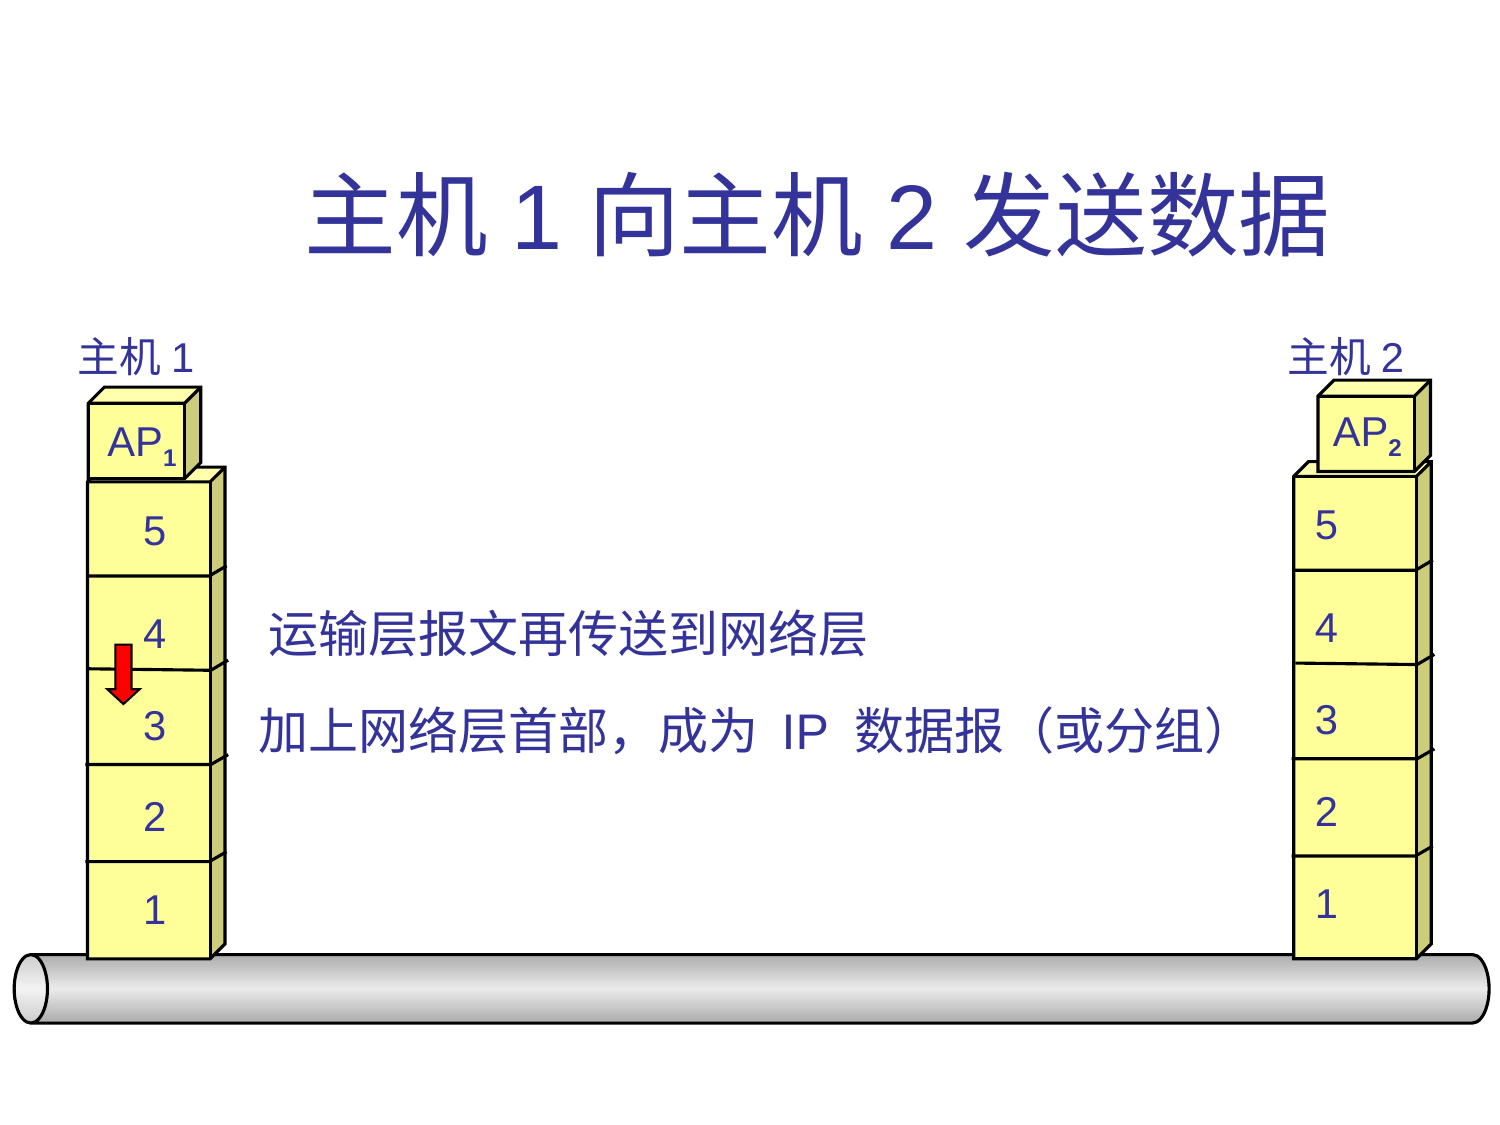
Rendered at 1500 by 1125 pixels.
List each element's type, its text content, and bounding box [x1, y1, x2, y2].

text_box [85, 851, 227, 862]
text_box [87, 765, 211, 861]
text_box AP1 [92, 407, 192, 479]
text_box 1 [128, 875, 182, 941]
text_box 4 [1300, 593, 1354, 659]
text_box [1293, 571, 1417, 758]
text_box 5 [1300, 490, 1354, 556]
text_box [87, 565, 227, 576]
text_box 3 [128, 690, 182, 756]
text_box [1317, 380, 1431, 472]
text_box 2 [1300, 777, 1354, 842]
text_box [1293, 848, 1432, 959]
text_box [88, 387, 201, 479]
text_box [14, 954, 48, 1023]
text_box 3 [1300, 685, 1354, 750]
text_box [1291, 748, 1435, 759]
text_box [87, 854, 225, 959]
text_box [87, 467, 225, 575]
text_box [1293, 759, 1417, 855]
text_box 主机 2 [1272, 323, 1419, 389]
text_box 运输层报文再传送到网络层 [254, 594, 884, 670]
text_box 4 [128, 599, 182, 665]
text_box 主机 1 [63, 323, 209, 389]
text_box [107, 644, 140, 705]
text_box [1293, 461, 1432, 570]
text_box [87, 576, 211, 764]
text_box [1291, 846, 1433, 856]
text_box 2 [128, 782, 182, 848]
text_box [85, 754, 229, 765]
text_box [14, 954, 1490, 1024]
text_box 5 [128, 496, 182, 562]
text_box 1 [1300, 869, 1354, 935]
text_box [132, 660, 229, 671]
text_box [1295, 654, 1435, 665]
text_box AP2 [1318, 397, 1417, 469]
text_box 加上网络层首部，成为 IP 数据报（或分组） [243, 692, 1269, 768]
title 主机 1 向主机 2 发送数据 [188, 34, 1468, 276]
text_box [1293, 560, 1433, 571]
